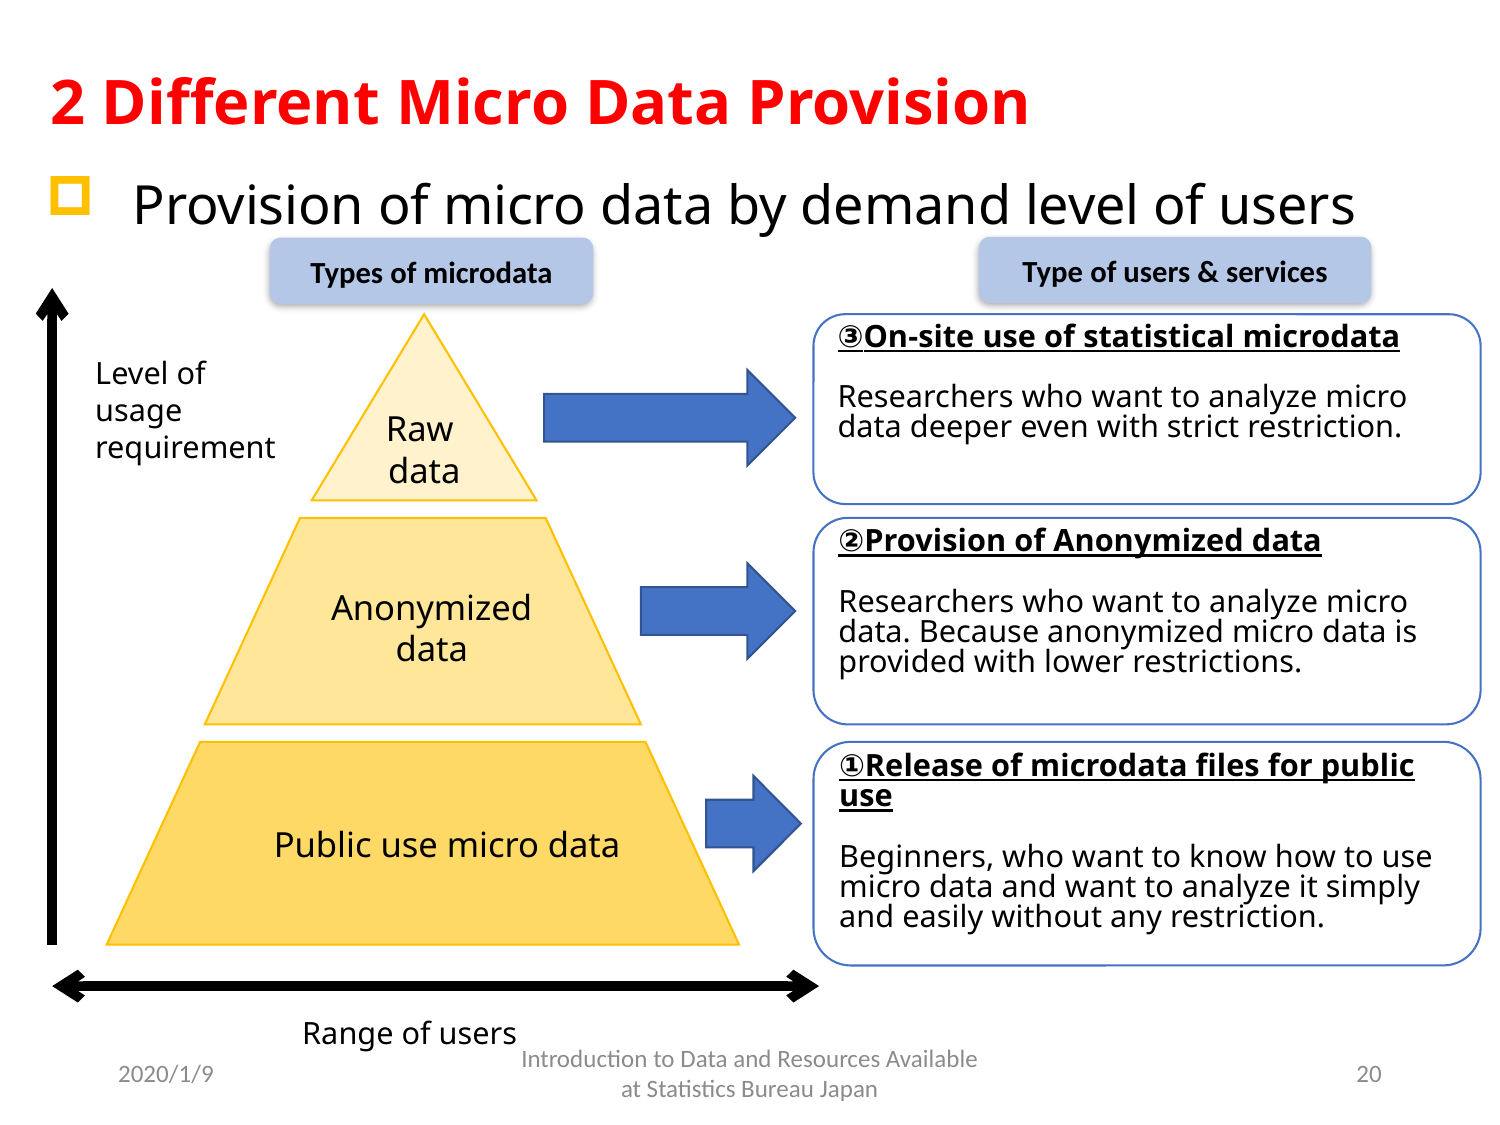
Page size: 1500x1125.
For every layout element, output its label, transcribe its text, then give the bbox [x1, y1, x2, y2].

text_box [705, 773, 803, 874]
slide_number 20 [1059, 1042, 1397, 1103]
text_box [371, 314, 477, 399]
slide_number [103, 1042, 441, 1103]
text_box Public use micro data [259, 815, 641, 872]
text_box Types of microdata [269, 237, 594, 305]
text_box [543, 367, 797, 468]
text_box Provision of micro data by demand level of users [31, 163, 1498, 243]
text_box Anonymized data [311, 578, 552, 677]
text_box Raw data [304, 399, 545, 498]
text_box [203, 516, 643, 726]
text_box [105, 740, 741, 946]
text_box Type of users & services [978, 236, 1373, 304]
footer Introduction to Data and Resources Available at Statistics Bureau Japan [496, 1042, 1004, 1103]
text_box Level of usage requirement [80, 346, 317, 489]
text_box ②Provision of Anonymized data Researchers who want to analyze micro data. Because anonymized micro data is provided with lower restrictions. [812, 516, 1482, 726]
text_box [639, 560, 797, 662]
text_box 2 Different Micro Data Provision [36, 55, 1047, 145]
text_box ①Release of microdata files for public use Beginners, who want to know how to use micro data and want to analyze it simply and easily without any restriction. [812, 740, 1482, 967]
text_box Range of users [80, 1006, 739, 1059]
text_box ③On-site use of statistical microdata Researchers who want to analyze micro data deeper even with strict restriction. [812, 313, 1482, 506]
text_box [309, 498, 539, 502]
